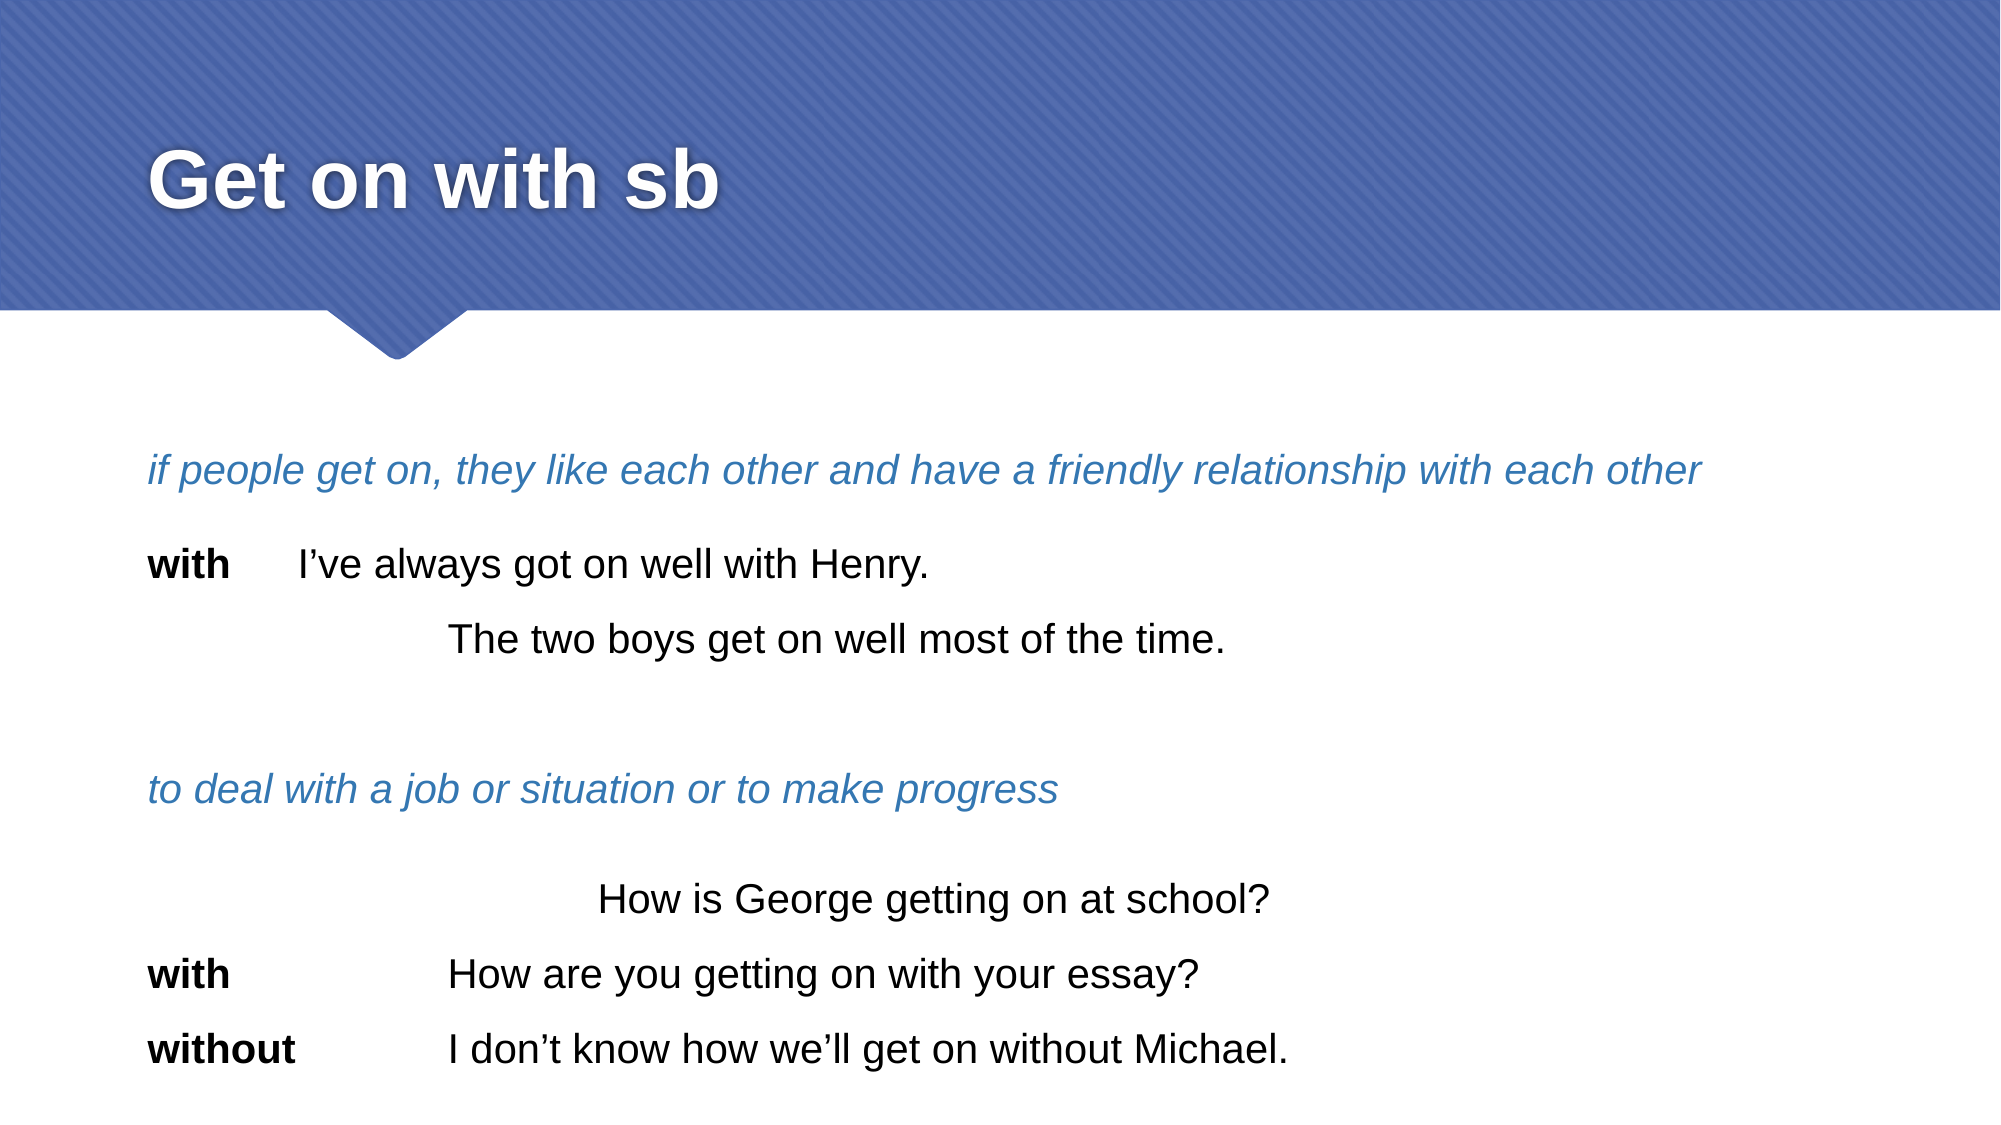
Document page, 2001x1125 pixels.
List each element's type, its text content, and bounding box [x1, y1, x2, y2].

text_box with I’ve always got on well with Henry. The two boys get on well most of the time. [132, 504, 1725, 669]
title Get on with sb [132, 73, 1868, 233]
text_box to deal with a job or situation or to make progress [132, 729, 1725, 819]
text_box if people get on, they like each other and have a friendly relationship with each other [132, 410, 1725, 500]
text_box How is George getting on at school? with How are you getting on with your essay? without I don’t know how we’ll get on without Michael. [132, 839, 1725, 1080]
